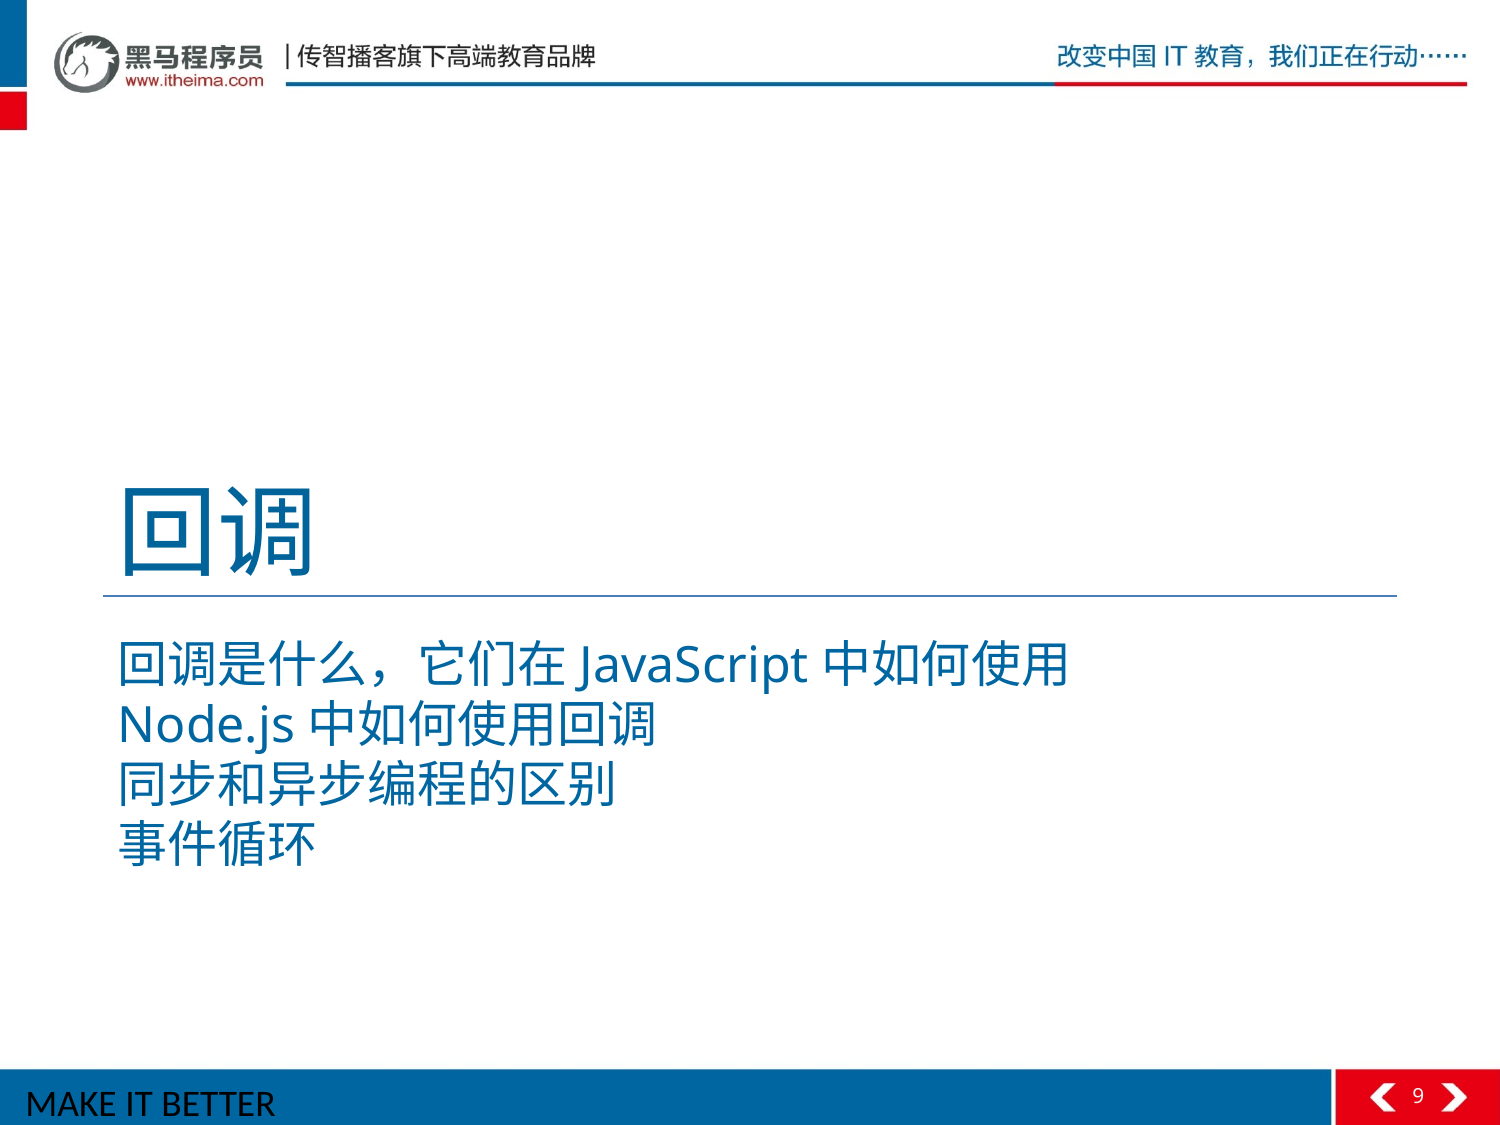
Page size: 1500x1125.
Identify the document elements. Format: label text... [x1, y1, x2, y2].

slide_number MAKE IT BETTER [10, 1072, 349, 1124]
title 回调 [103, 95, 1397, 596]
slide_number 9 [1336, 1070, 1500, 1124]
picture [0, 0, 1500, 1125]
subtitle 回调是什么，它们在JavaScript中如何使用 Node.js中如何使用回调 同步和异步编程的区别 事件循环 [103, 624, 1397, 1036]
